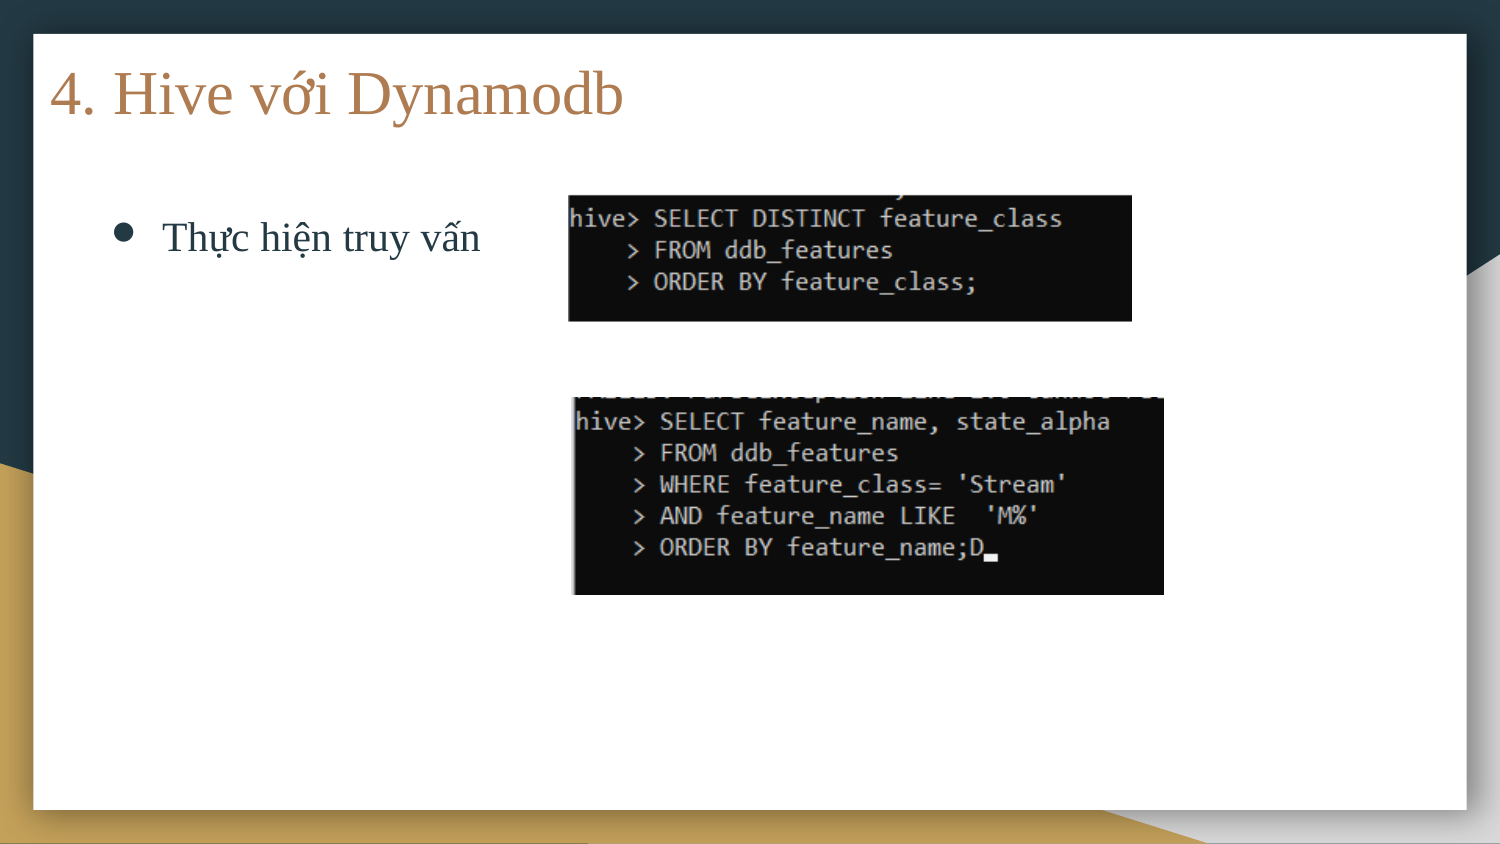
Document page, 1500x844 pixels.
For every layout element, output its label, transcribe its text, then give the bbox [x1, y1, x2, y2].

picture [568, 186, 1132, 325]
title 4. Hive với Dynamodb [35, 37, 1267, 194]
picture [571, 397, 1164, 595]
list Thực hiện truy vấn [72, 186, 533, 283]
